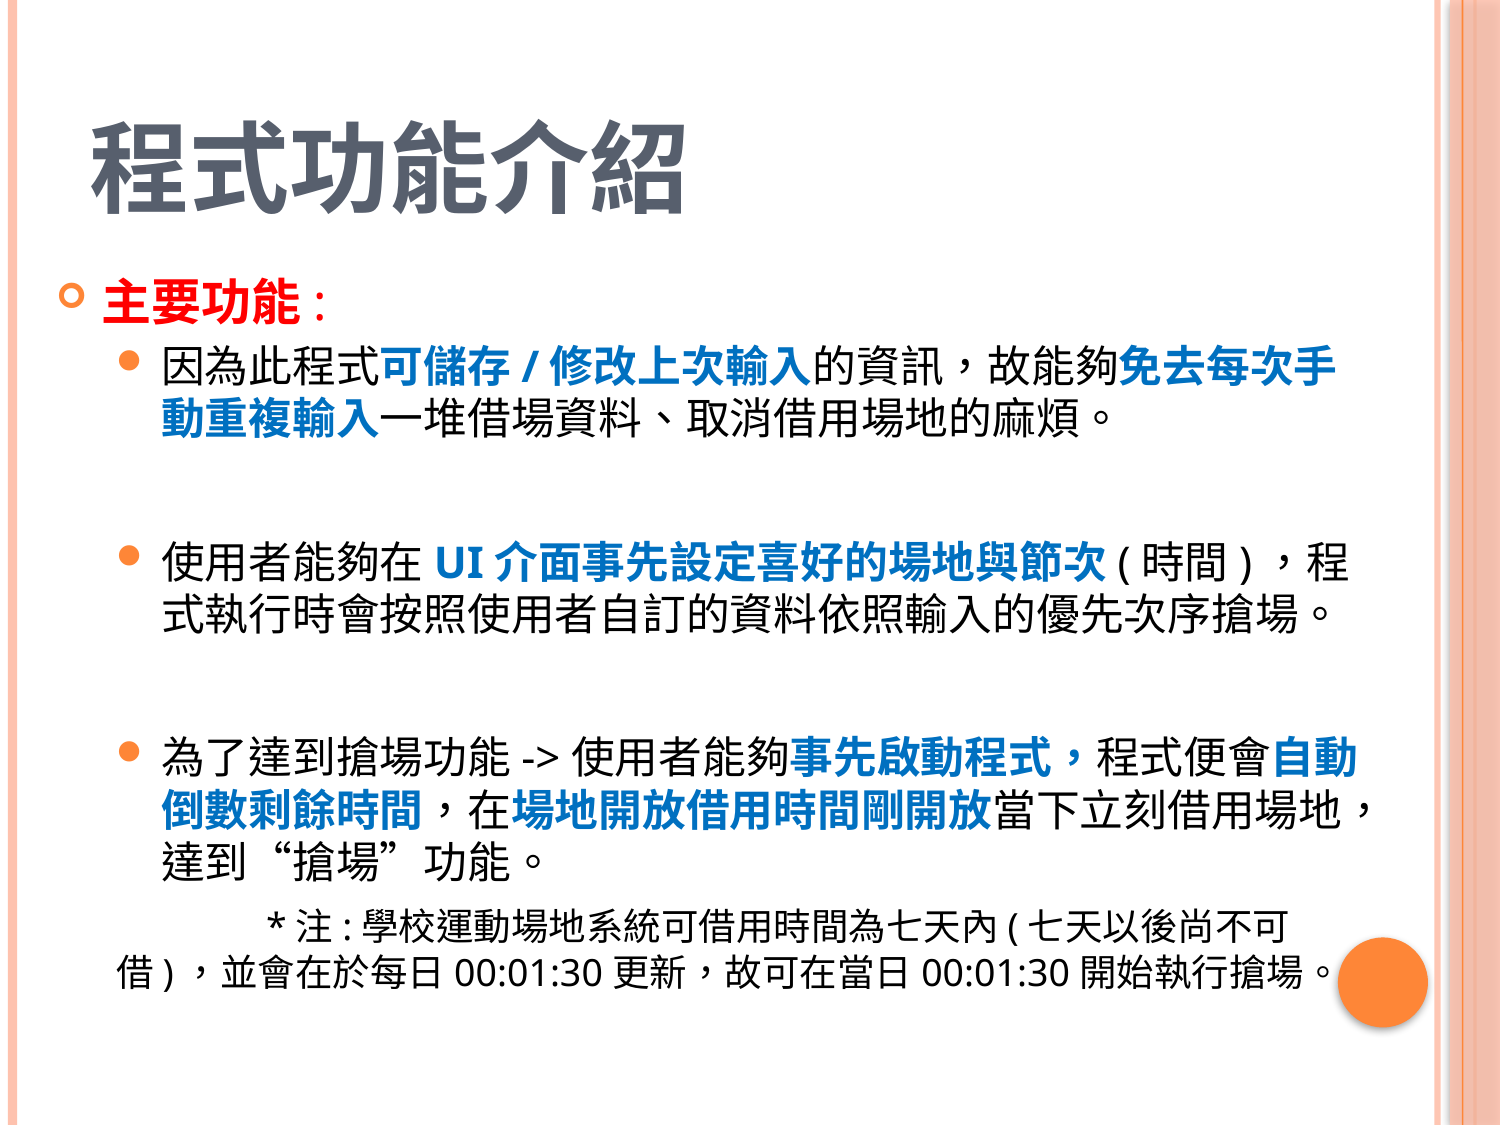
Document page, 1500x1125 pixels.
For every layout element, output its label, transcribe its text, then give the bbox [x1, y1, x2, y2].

title 程式功能介紹 [75, 45, 1300, 233]
list 主要功能: 因為此程式可儲存/修改上次輸入的資訊，故能夠免去每次手動重複輸入一堆借場資料、取消借用場地的麻煩。 使用者能夠在UI介面事先設定喜好的場地與節次(時間)，程式執行時會按照使用者自訂的資料依照輸入的優先次序搶場。 為了達到搶場功能->使用者能夠事先啟動程式，程式便會自動倒數剩餘時間，在場地開放借用時間剛開放當下立刻借用場地，達到“搶場”功能。 *注:學校運動場地系統可借用時間為七天內(七天以後尚不可借)，並會在於每日00:01:30更新，故可在當日00:01:30開始執行搶場。 [41, 262, 1377, 1062]
